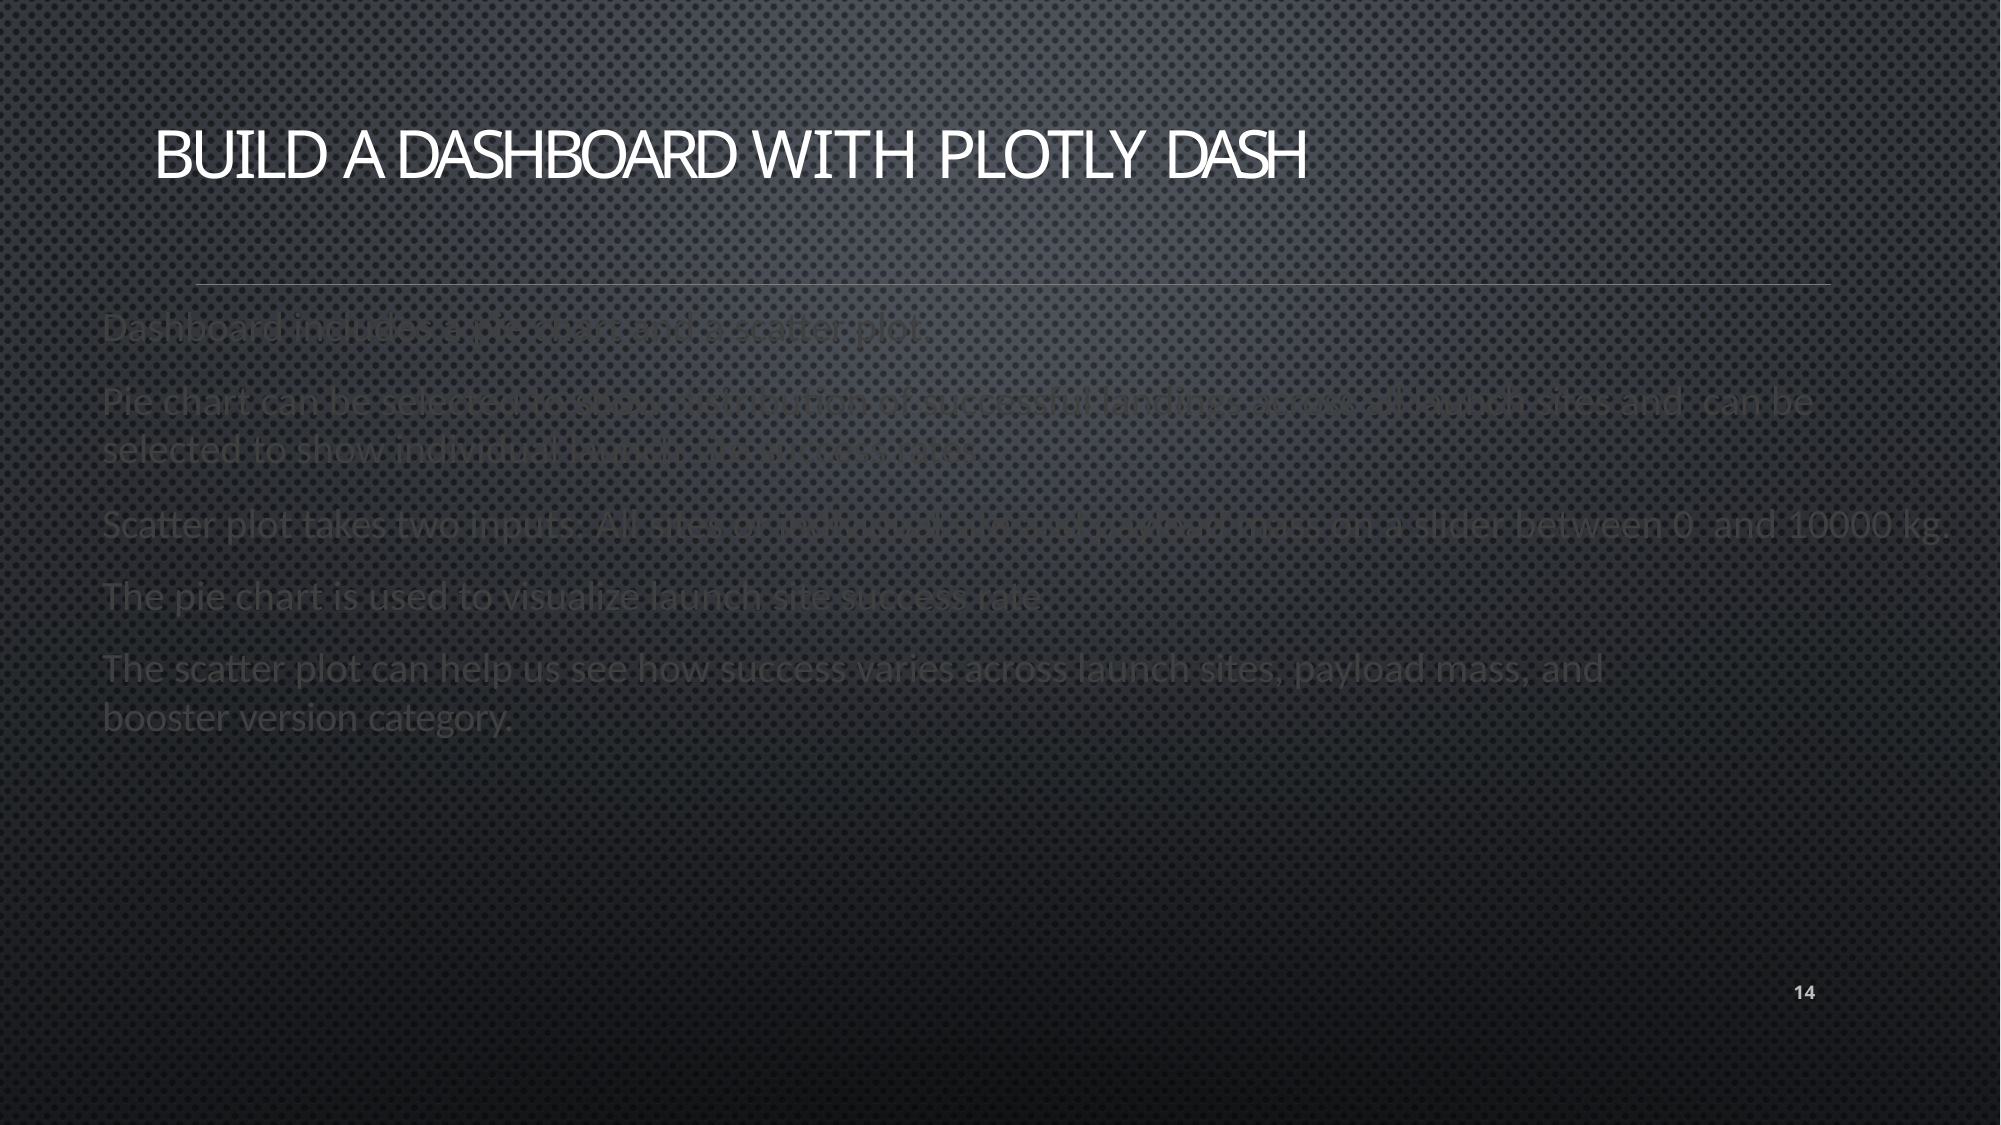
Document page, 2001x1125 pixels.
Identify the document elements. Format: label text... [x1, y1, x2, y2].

text_box Dashboard includes a pie chart and a scatter plot. Pie chart can be selected to show distribution of successful landings across all launch sites and can be selected to show individual launch site success rates. Scatter plot takes two inputs: All sites or individual site and payload mass on a slider between 0 and 10000 kg. The pie chart is used to visualize launch site success rate. The scatter plot can help us see how success varies across launch sites, payload mass, and booster version category. [99, 274, 1975, 740]
title Build a Dashboard with Plotly Dash [150, 56, 1517, 247]
slide_number 14 [1724, 740, 1816, 1125]
